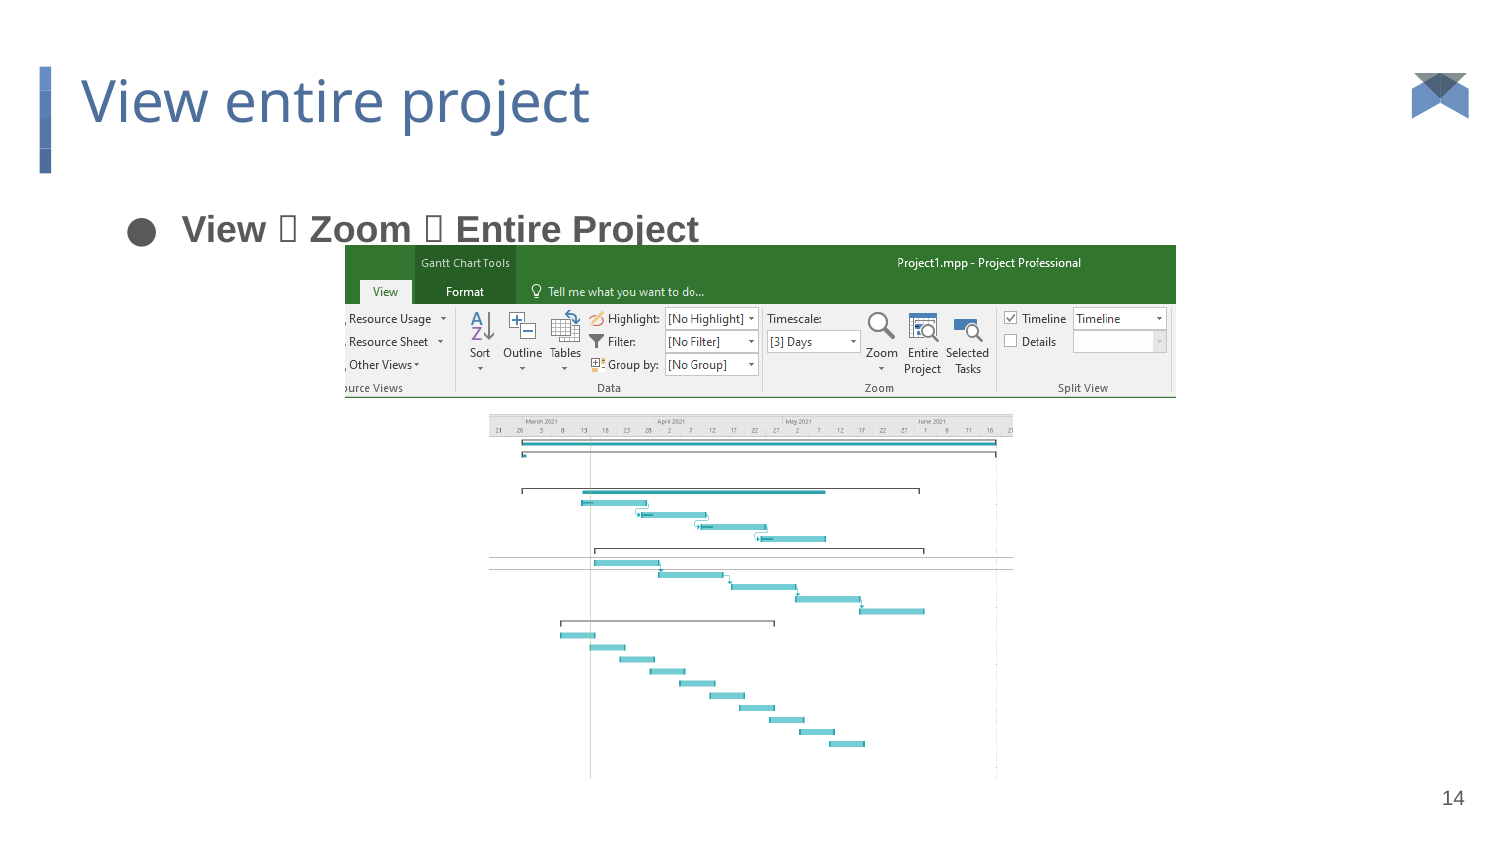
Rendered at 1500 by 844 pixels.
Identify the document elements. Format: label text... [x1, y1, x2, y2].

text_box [1417, 67, 1464, 125]
subtitle [66, 142, 1455, 701]
text_box View  Zoom  Entire Project [91, 167, 1480, 726]
slide_number 14 [1389, 764, 1480, 830]
picture [345, 245, 1176, 398]
picture [488, 413, 1014, 780]
title View entire project [66, 48, 1455, 142]
